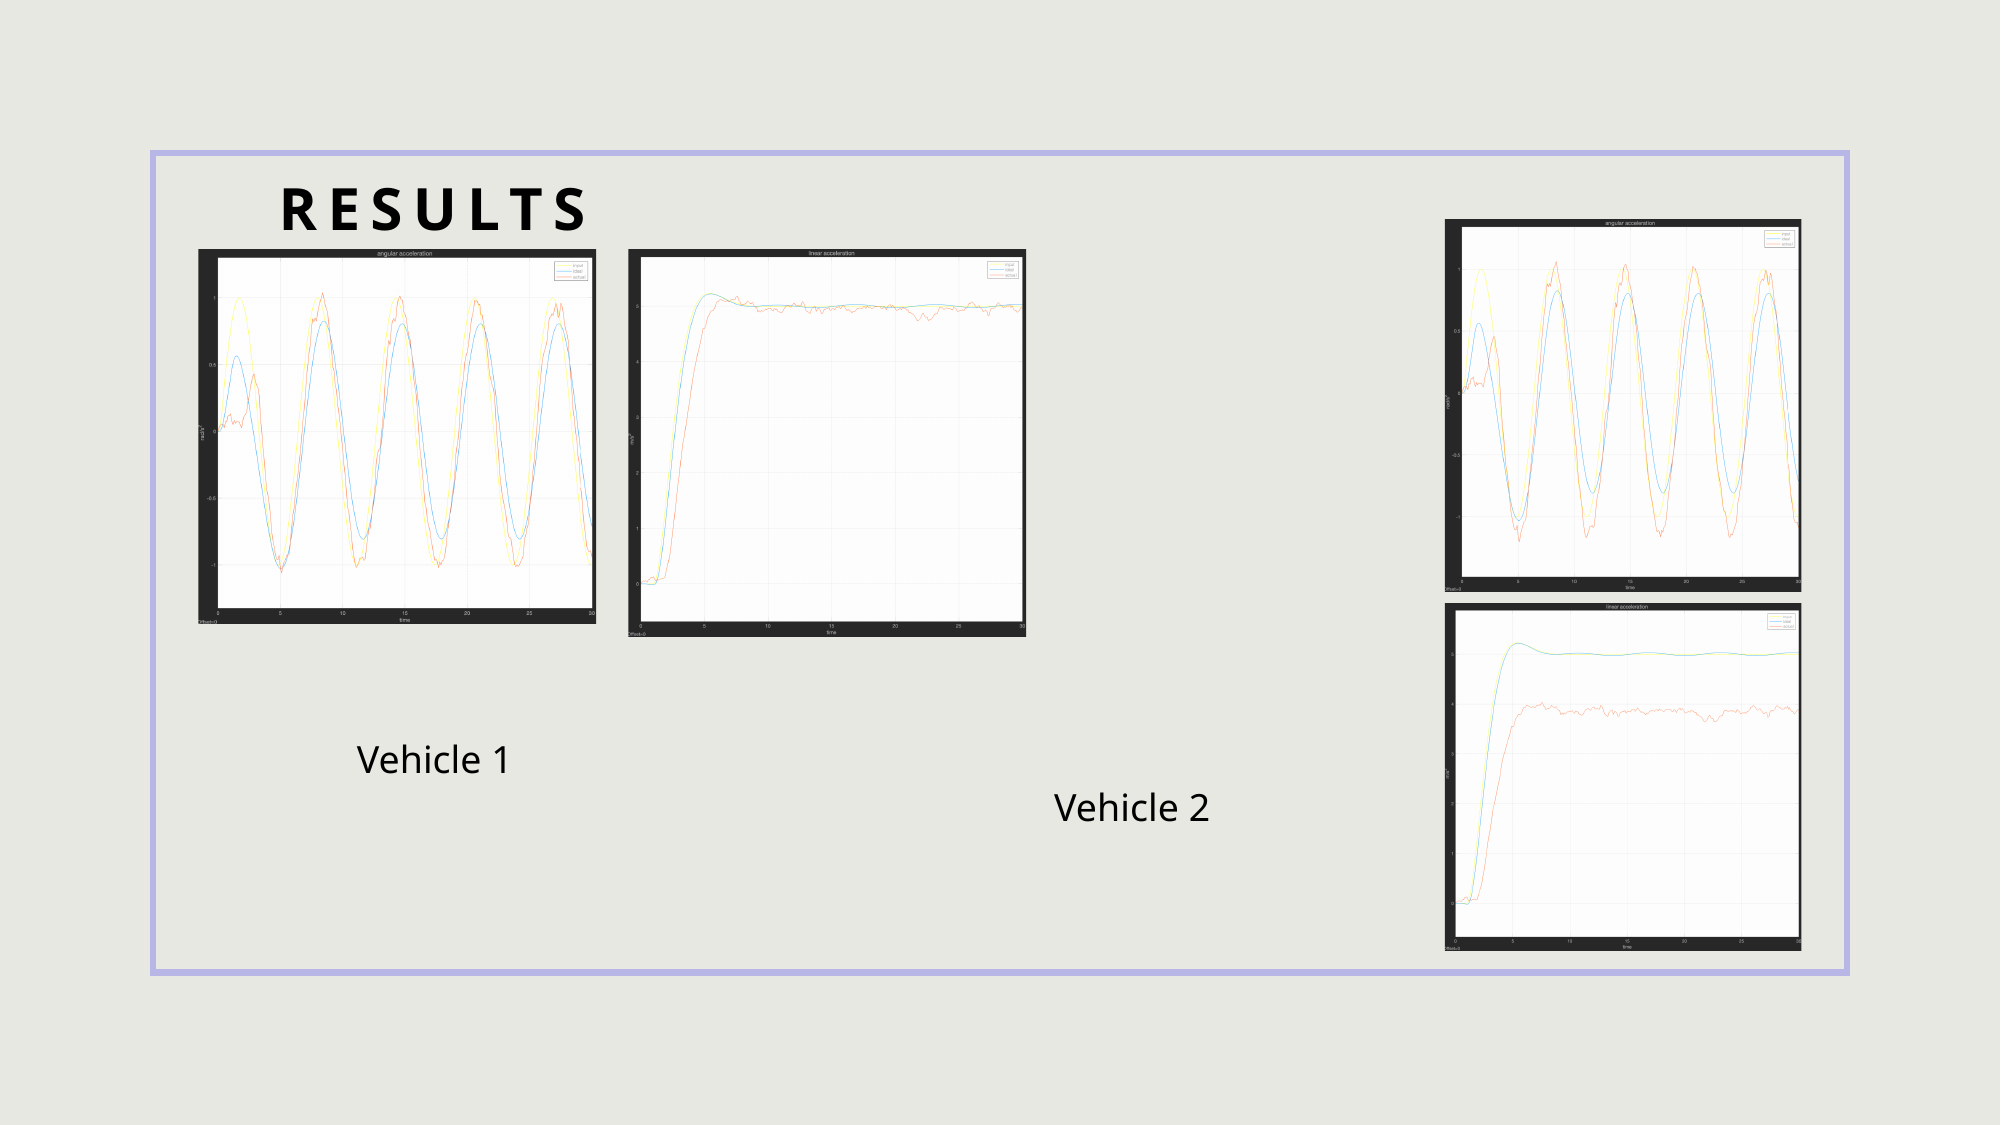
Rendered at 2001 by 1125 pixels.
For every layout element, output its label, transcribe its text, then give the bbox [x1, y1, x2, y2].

text_box Vehicle 2 [1039, 776, 1326, 837]
picture [628, 249, 1027, 637]
title Results [263, 73, 1737, 250]
text_box Vehicle 1 [342, 728, 629, 789]
picture [1444, 219, 1802, 592]
picture [1444, 603, 1802, 951]
picture [198, 249, 597, 624]
